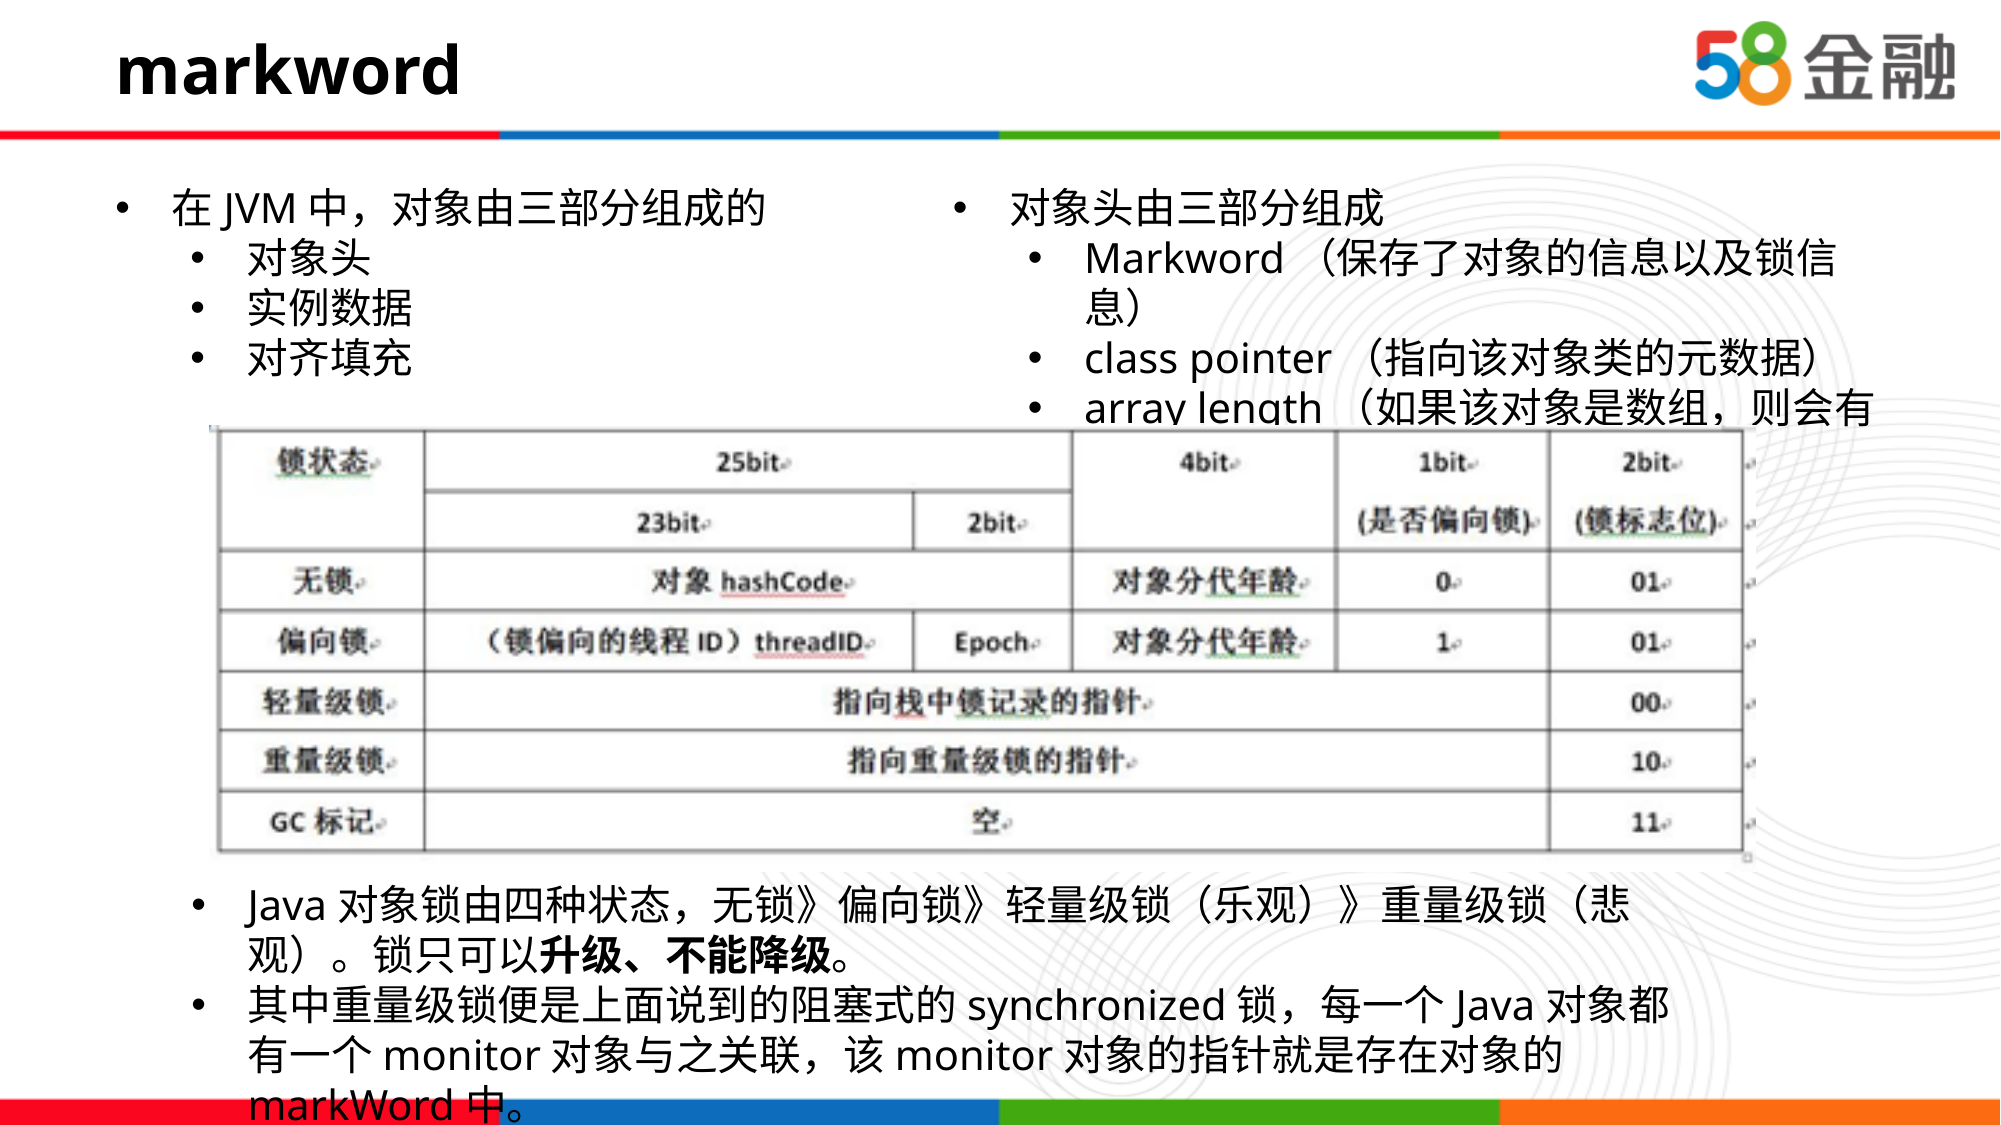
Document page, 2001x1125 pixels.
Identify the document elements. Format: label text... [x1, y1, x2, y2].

text_box 对象头由三部分组成 Markword（保存了对象的信息以及锁信息） class pointer（指向该对象类的元数据） array length（如果该对象是数组，则会有该部分，表示数组的长度） [938, 174, 1926, 490]
text_box Java对象锁由四种状态，无锁》偏向锁》轻量级锁（乐观）》重量级锁（悲观）。锁只可以升级、不能降级。 其中重量级锁便是上面说到的阻塞式的synchronized锁，每一个Java对象都有一个monitor对象与之关联，该monitor对象的指针就是存在对象的markWord中。 [176, 871, 1700, 1125]
text_box 在JVM中，对象由三部分组成的 对象头 实例数据 对齐填充 [100, 174, 938, 390]
picture [0, 0, 2000, 1125]
title markword [100, 24, 1537, 121]
